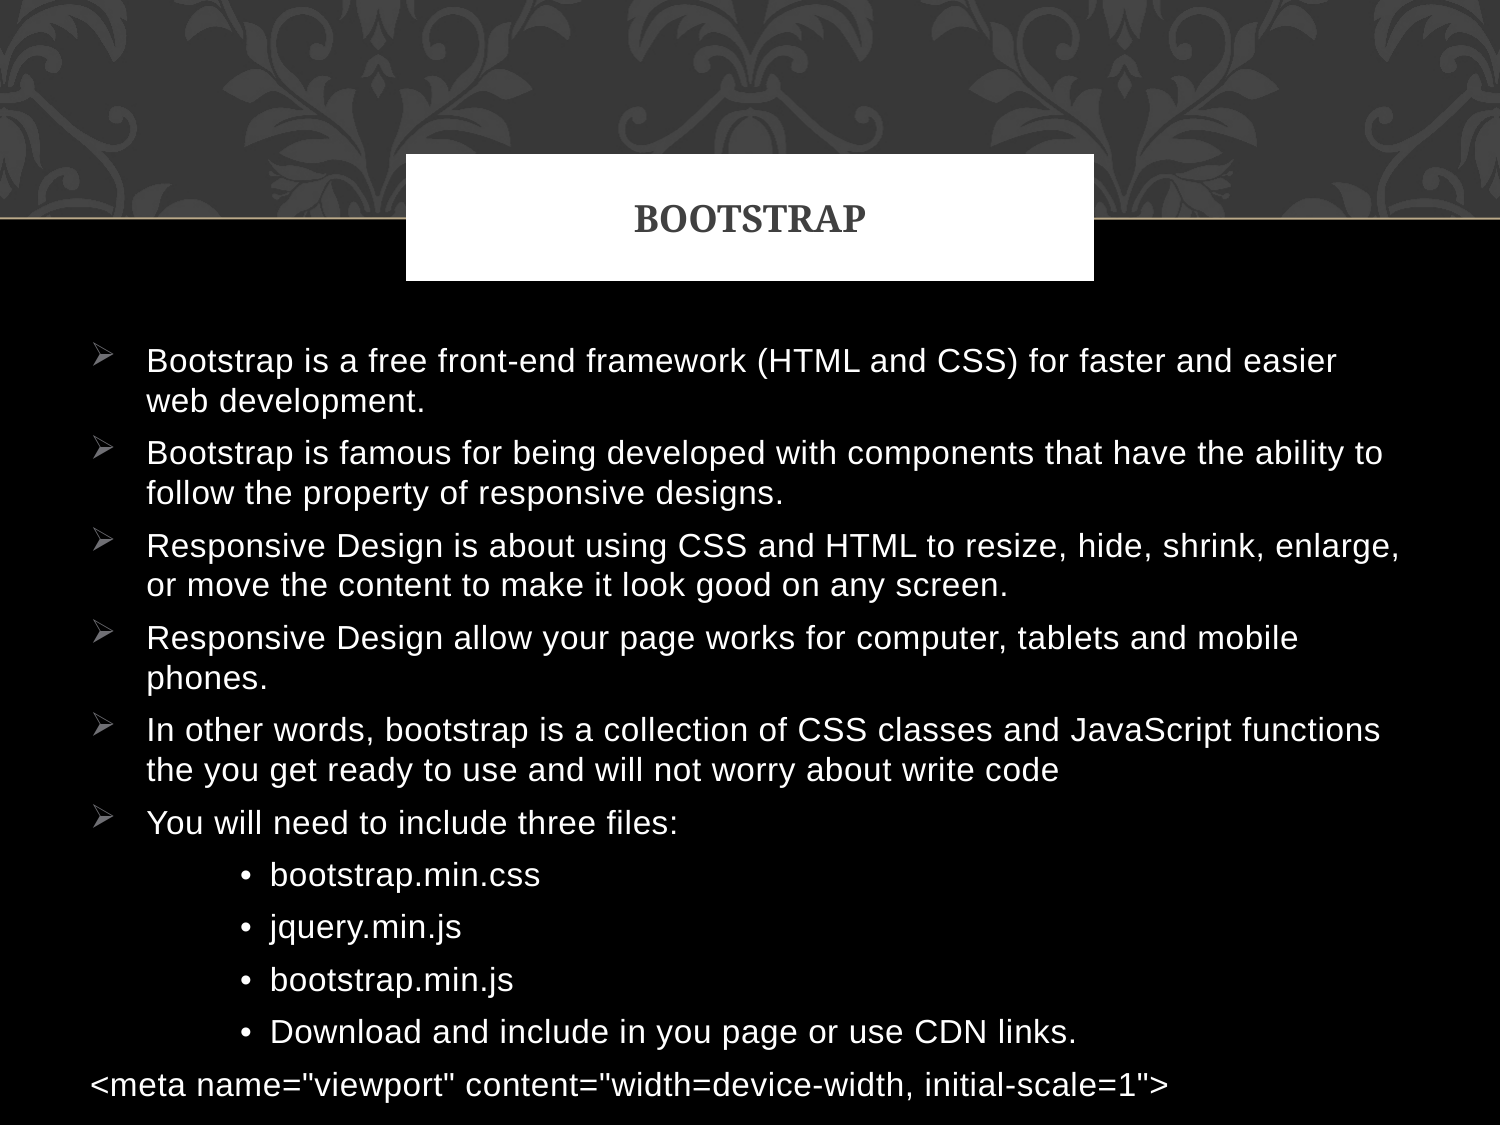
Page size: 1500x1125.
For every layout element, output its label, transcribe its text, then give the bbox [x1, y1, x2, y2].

list Bootstrap is a free front-end framework (HTML and CSS) for faster and easier web development. Bootstrap is famous for being developed with components that have the ability to follow the property of responsive designs. Responsive Design is about using CSS and HTML to resize, hide, shrink, enlarge, or move the content to make it look good on any screen. Responsive Design allow your page works for computer, tablets and mobile phones. In other words, bootstrap is a collection of CSS classes and JavaScript functions the you get ready to use and will not worry about write code You will need to include three files: • bootstrap.min.css • jquery.min.js • bootstrap.min.js • Download and include in you page or use CDN links. <meta name="viewport" content="width=device-width, initial-scale=1"> [75, 331, 1425, 1100]
title Bootstrap [406, 154, 1094, 281]
